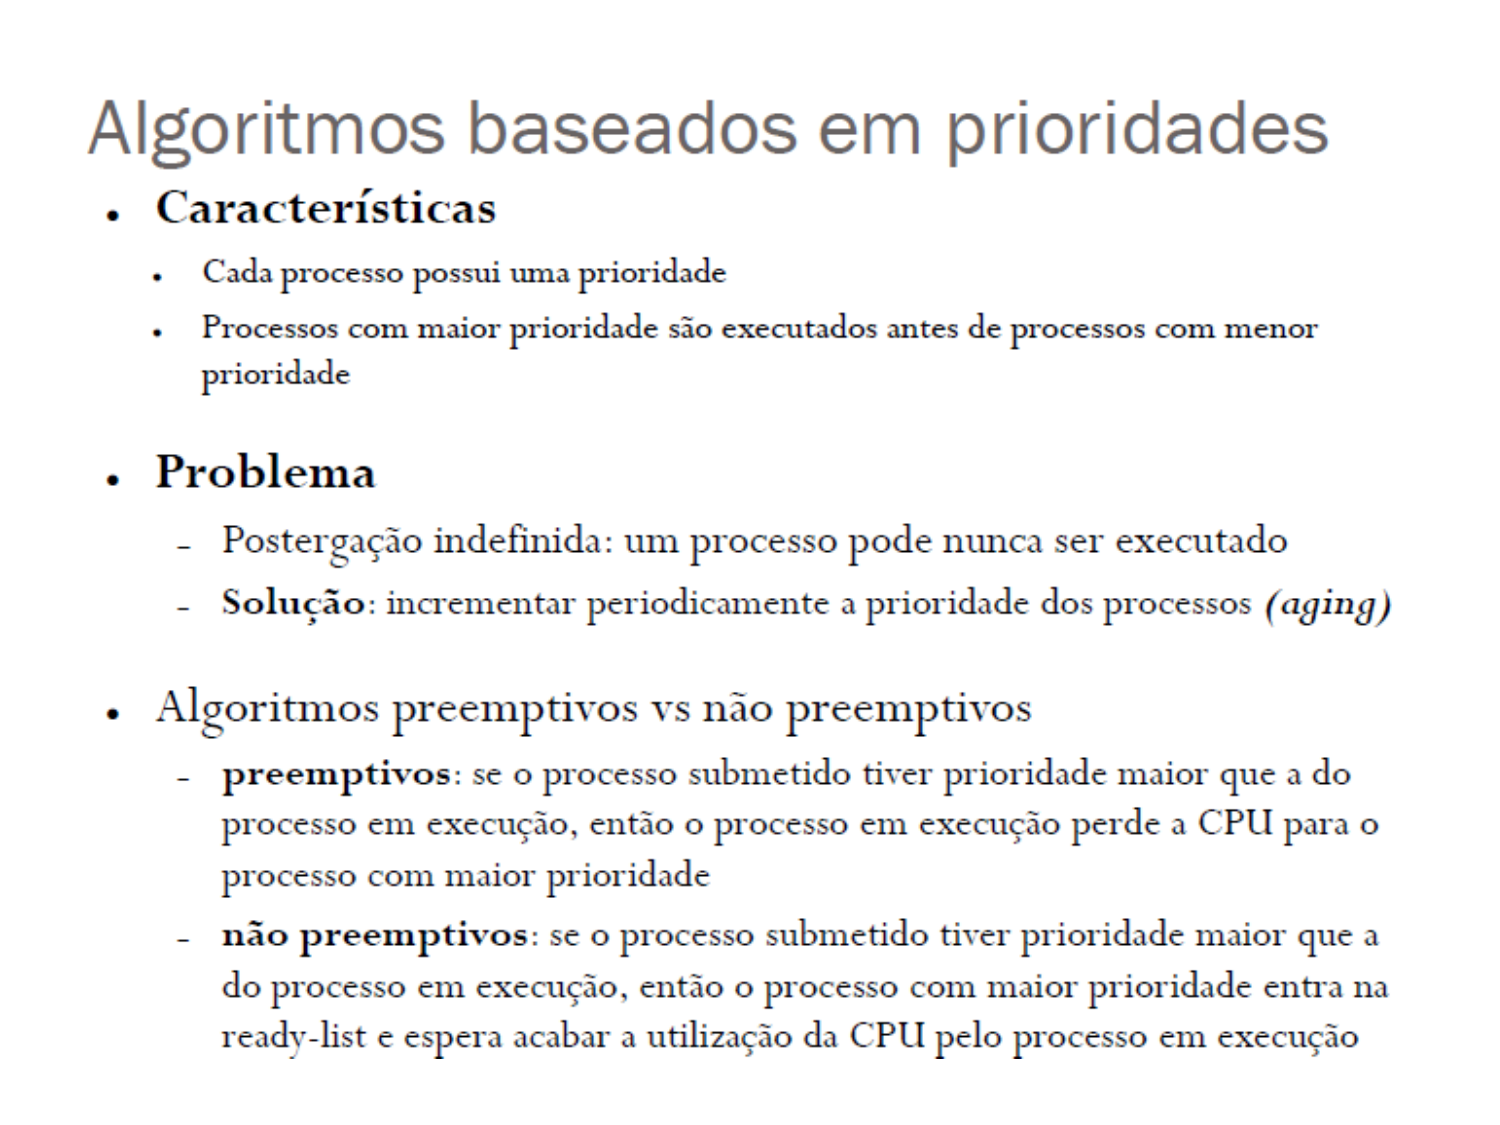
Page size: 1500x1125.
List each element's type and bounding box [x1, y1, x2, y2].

picture [52, 66, 1427, 1059]
